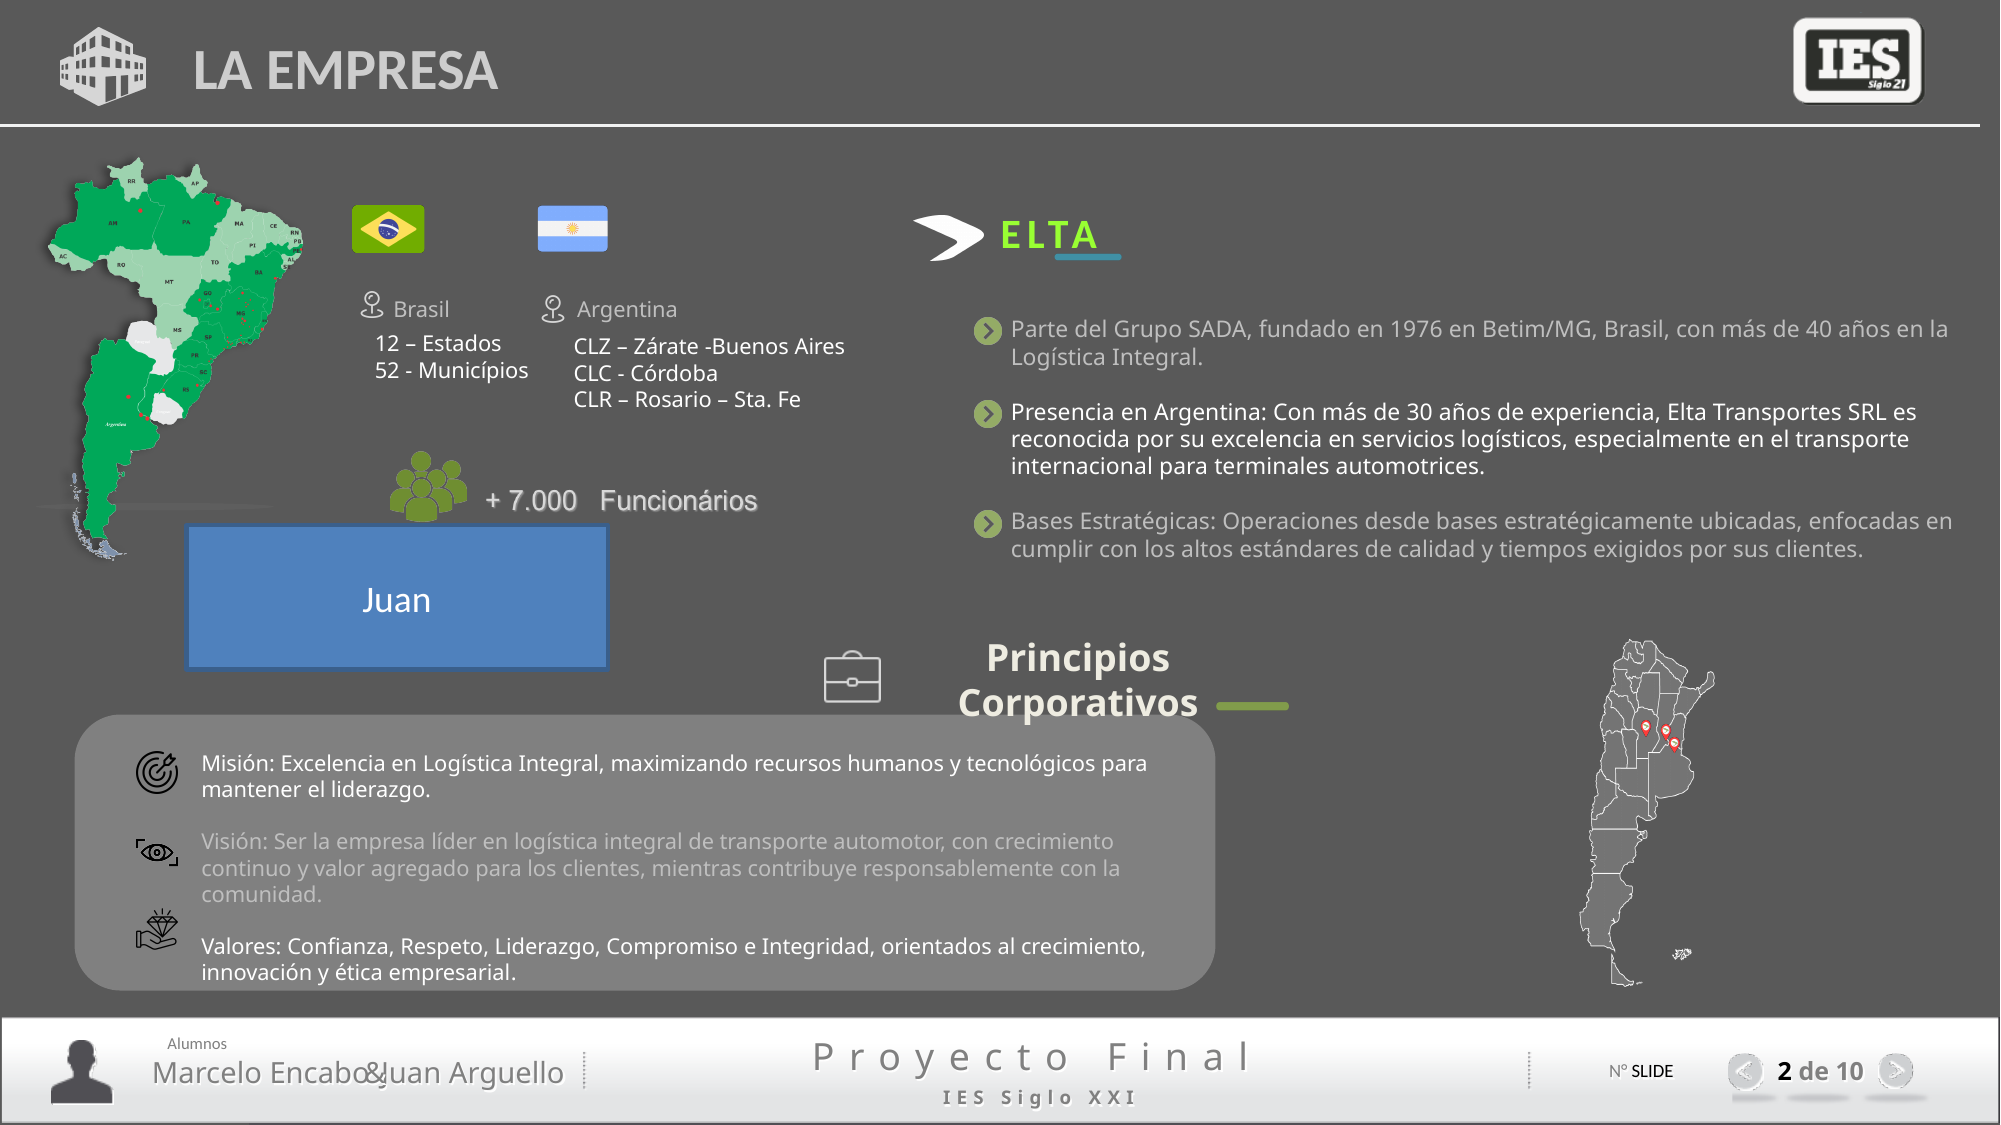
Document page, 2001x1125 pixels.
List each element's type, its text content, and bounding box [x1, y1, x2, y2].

text_box Parte del Grupo SADA, fundado en 1976 en Betim/MG, Brasil, con más de 40 años en la Logística Integral. Presencia en Argentina: Con más de 30 años de experiencia, Elta Transportes SRL es reconocida por su excelencia en servicios logísticos, especialmente en el transporte internacional para terminales automotrices. Bases Estratégicas: Operaciones desde bases estratégicamente ubicadas, enfocadas en cumplir con los altos estándares de calidad y tiempos exigidos por sus clientes. [996, 307, 1975, 570]
picture [356, 288, 388, 321]
picture [537, 293, 569, 325]
text_box Argentina [562, 288, 733, 330]
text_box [1, 1017, 2000, 1125]
picture [974, 510, 1002, 538]
picture [913, 215, 984, 261]
picture [1053, 252, 1123, 261]
picture [974, 317, 1002, 345]
text_box Brasil [378, 288, 483, 330]
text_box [1571, 635, 1720, 989]
text_box Juan [184, 523, 610, 672]
picture [389, 448, 794, 538]
picture [48, 157, 303, 569]
picture [537, 204, 608, 253]
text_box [824, 648, 1290, 711]
picture [60, 27, 147, 106]
text_box ELTA [985, 199, 1129, 265]
text_box La Empresa [178, 23, 713, 99]
text_box 12 – Estados 52 - Municípios [374, 330, 592, 383]
picture [351, 204, 425, 253]
picture [974, 400, 1002, 428]
text_box CLZ – Zárate -Buenos Aires CLC - Córdoba CLR – Rosario – Sta. Fe [573, 332, 897, 412]
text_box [74, 714, 1216, 991]
picture [1791, 12, 1934, 111]
